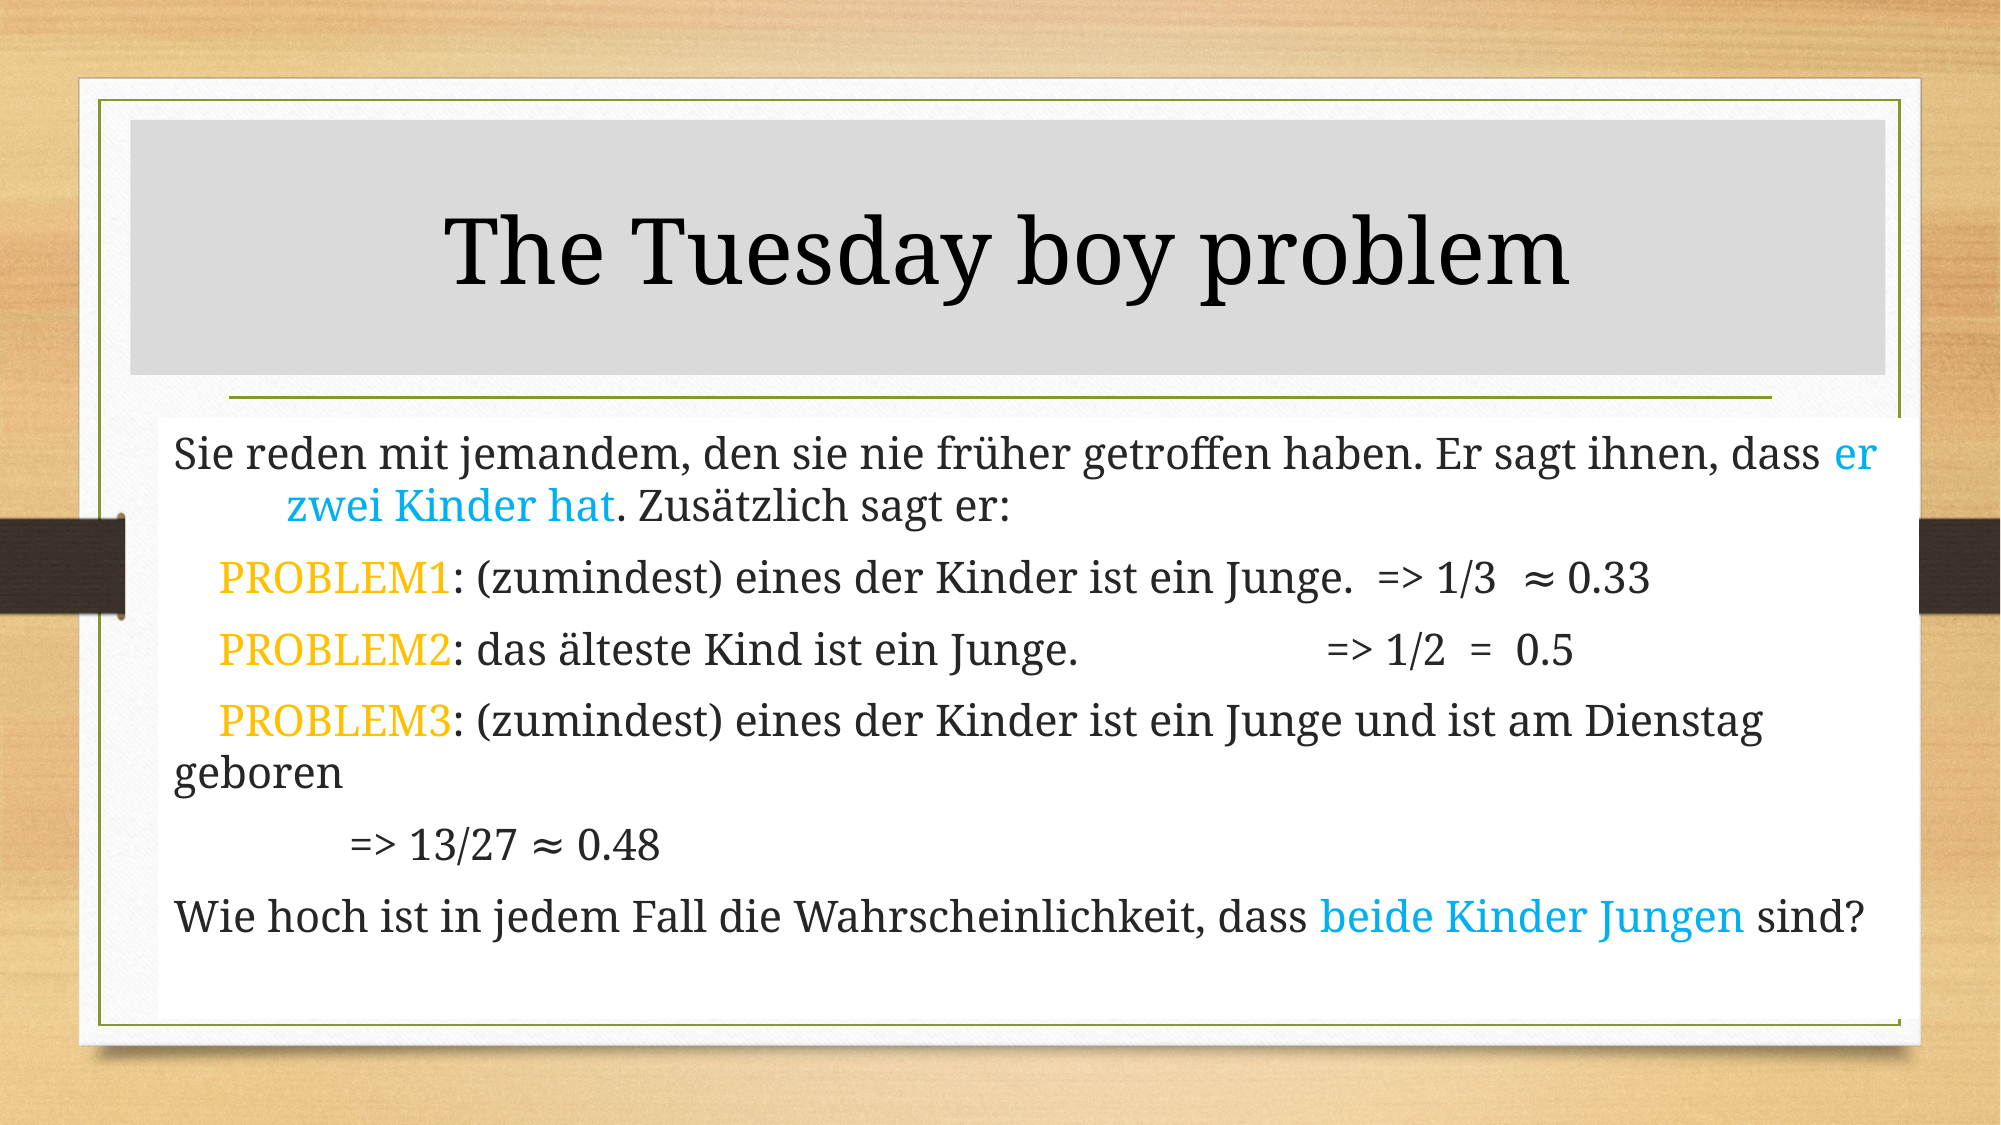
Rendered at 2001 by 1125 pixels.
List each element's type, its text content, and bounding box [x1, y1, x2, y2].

picture [0, 0, 2001, 1125]
list Sie reden mit jemandem, den sie nie früher getroffen haben. Er sagt ihnen, dass er zwei Kinder hat. Zusätzlich sagt er: PROBLEM1: (zumindest) eines der Kinder ist ein Junge. => 1/3 ≈ 0.33 PROBLEM2: das älteste Kind ist ein Junge. => 1/2 = 0.5 PROBLEM3: (zumindest) eines der Kinder ist ein Junge und ist am Dienstag geboren => 13/27 ≈ 0.48 Wie hoch ist in jedem Fall die Wahrscheinlichkeit, dass beide Kinder Jungen sind? [158, 418, 1919, 1019]
title The Tuesday boy problem [130, 119, 1886, 375]
